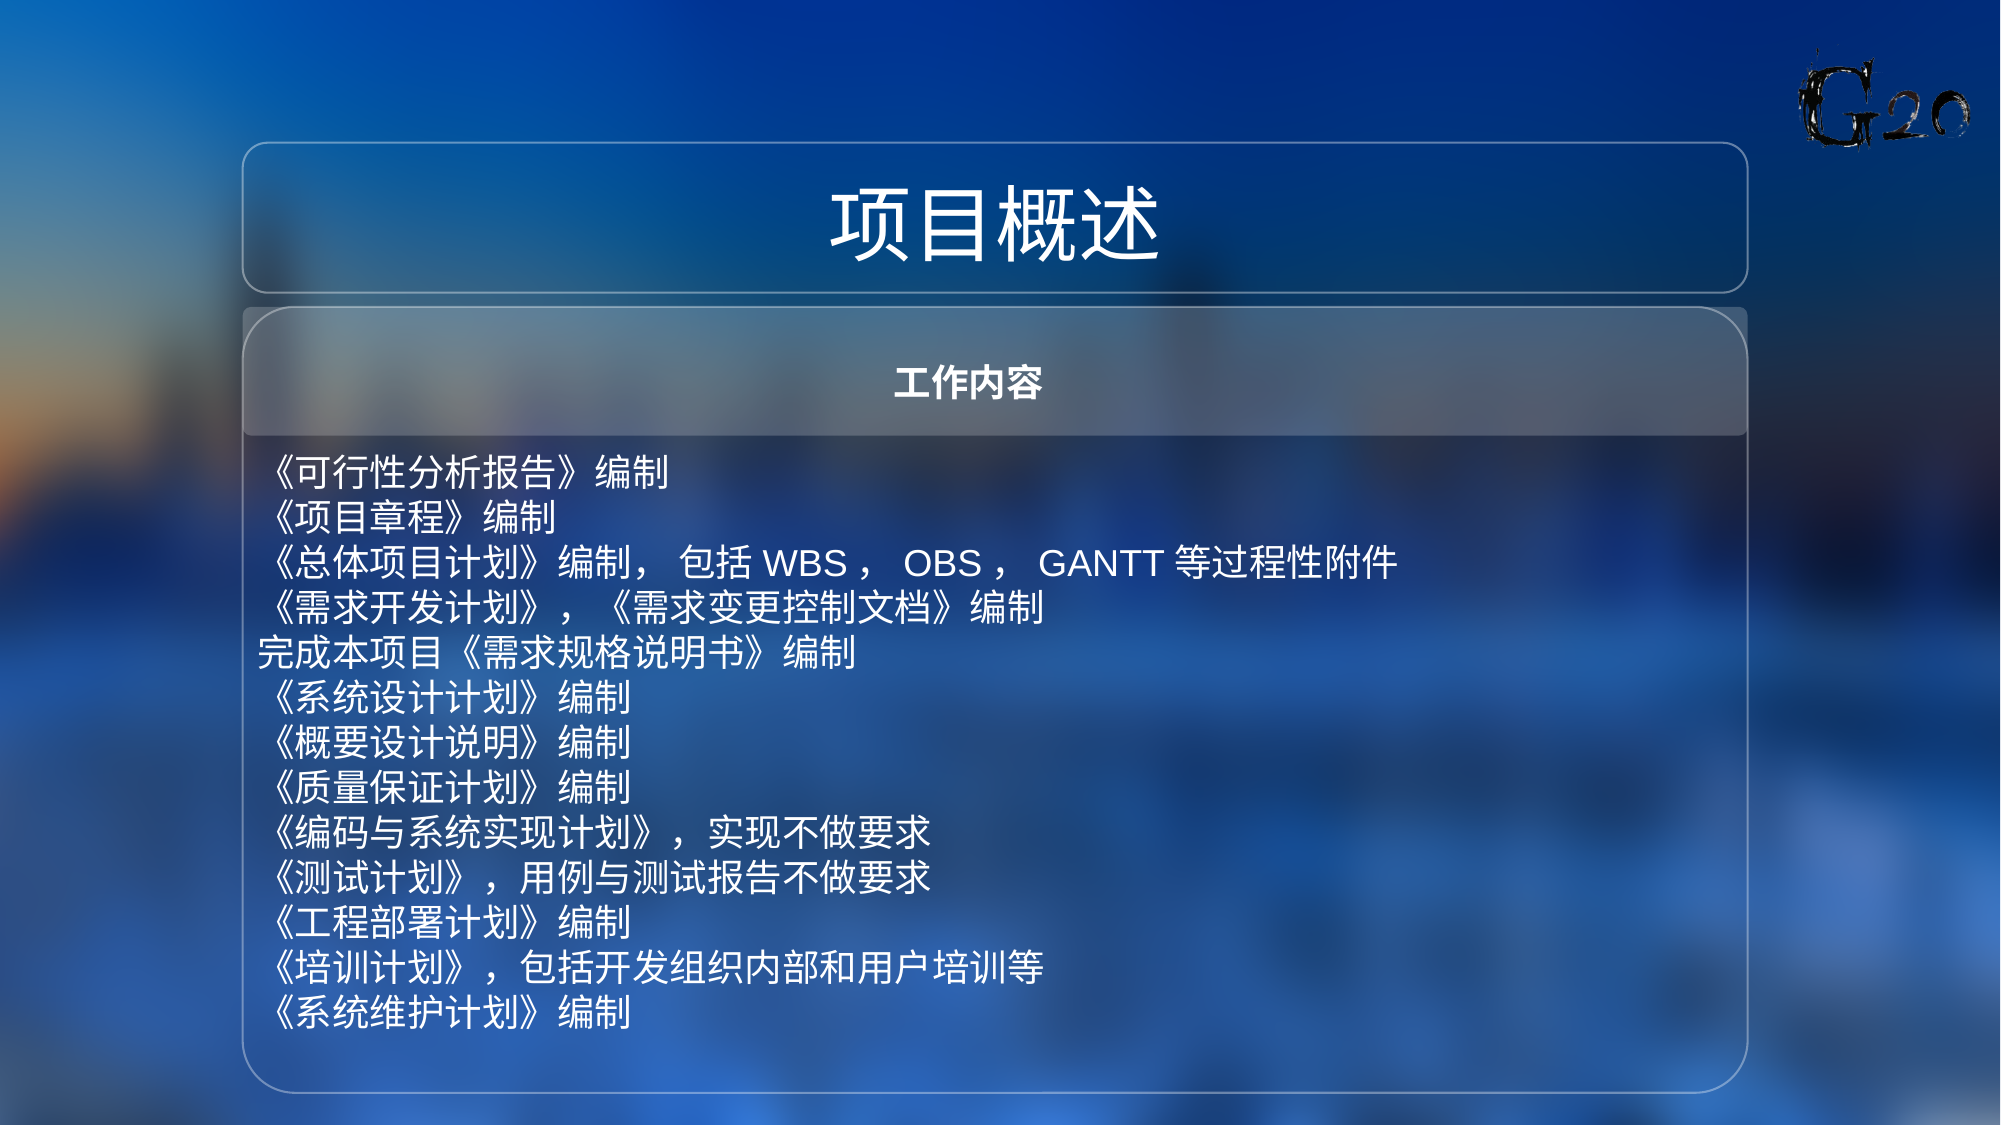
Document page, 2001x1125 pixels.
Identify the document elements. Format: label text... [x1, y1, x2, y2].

text_box [242, 142, 1708, 293]
text_box 工作内容 [305, 351, 1632, 411]
text_box 项目概述 [585, 164, 1405, 280]
text_box [242, 306, 1748, 436]
text_box 《可行性分析报告》编制 《项目章程》编制 《总体项目计划》编制， 包括WBS，OBS，GANTT等过程性附件 《需求开发计划》，《需求变更控制文档》编制 完成本项目《需求规格说明书》编制 《系统设计计划》编制 《概要设计说明》编制 《质量保证计划》编制 《编码与系统实现计划》，实现不做要求 《测试计划》，用例与测试报告不做要求 《工程部署计划》编制 《培训计划》，包括开发组织内部和用户培训等 《系统维护计划》编制 [242, 441, 1748, 1042]
text_box [242, 429, 1748, 441]
text_box [242, 1042, 1748, 1093]
picture [0, 0, 2001, 1125]
